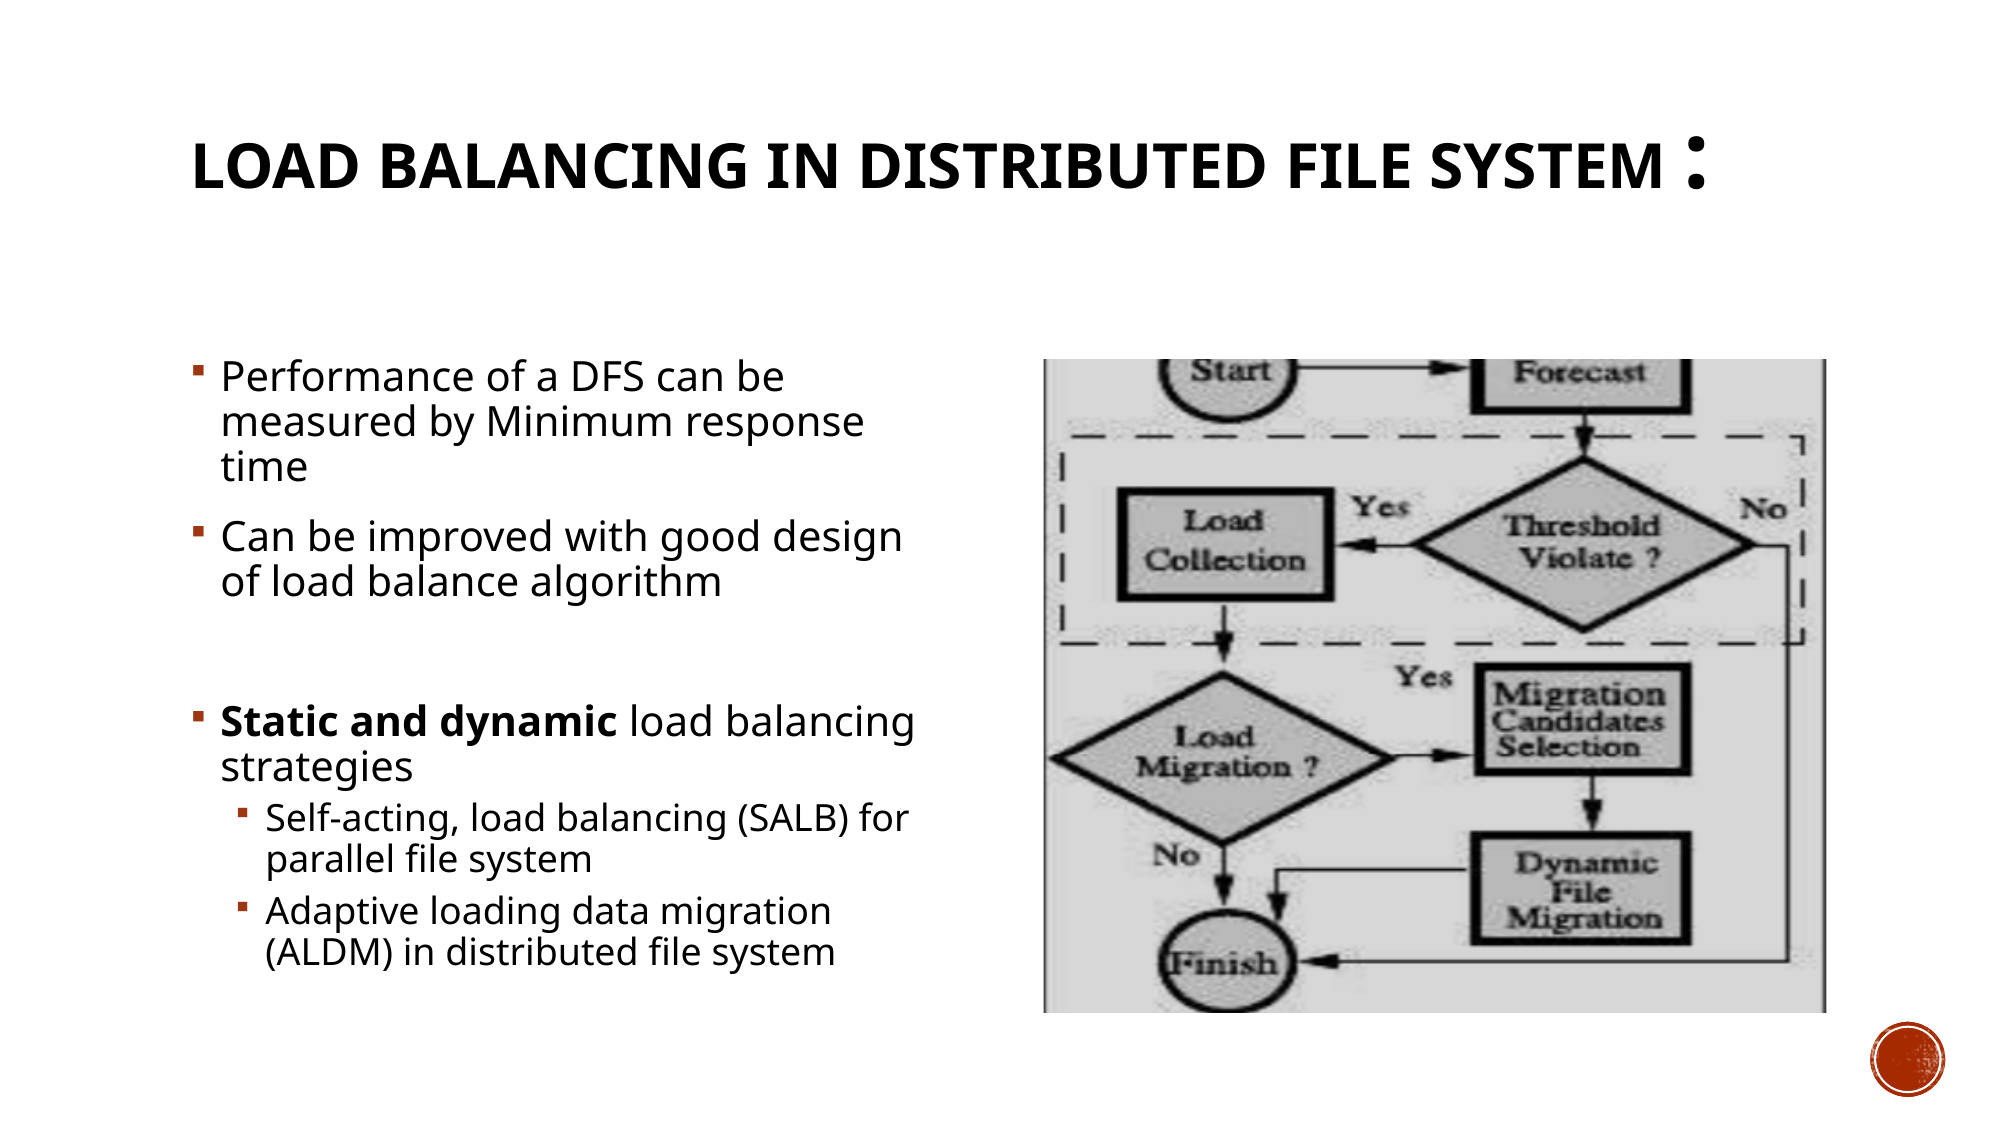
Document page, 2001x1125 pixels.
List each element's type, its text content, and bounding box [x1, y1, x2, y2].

text_box Performance of a DFS can be measured by Minimum response time Can be improved with good design of load balance algorithm Static and dynamic load balancing strategies Self-acting, load balancing (SALB) for parallel file system Adaptive loading data migration (ALDM) in distributed file system [175, 347, 957, 1013]
picture [1043, 359, 1827, 1013]
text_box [1872, 1025, 1943, 1095]
text_box Load Balancing in distributed File System : [175, 79, 1774, 237]
